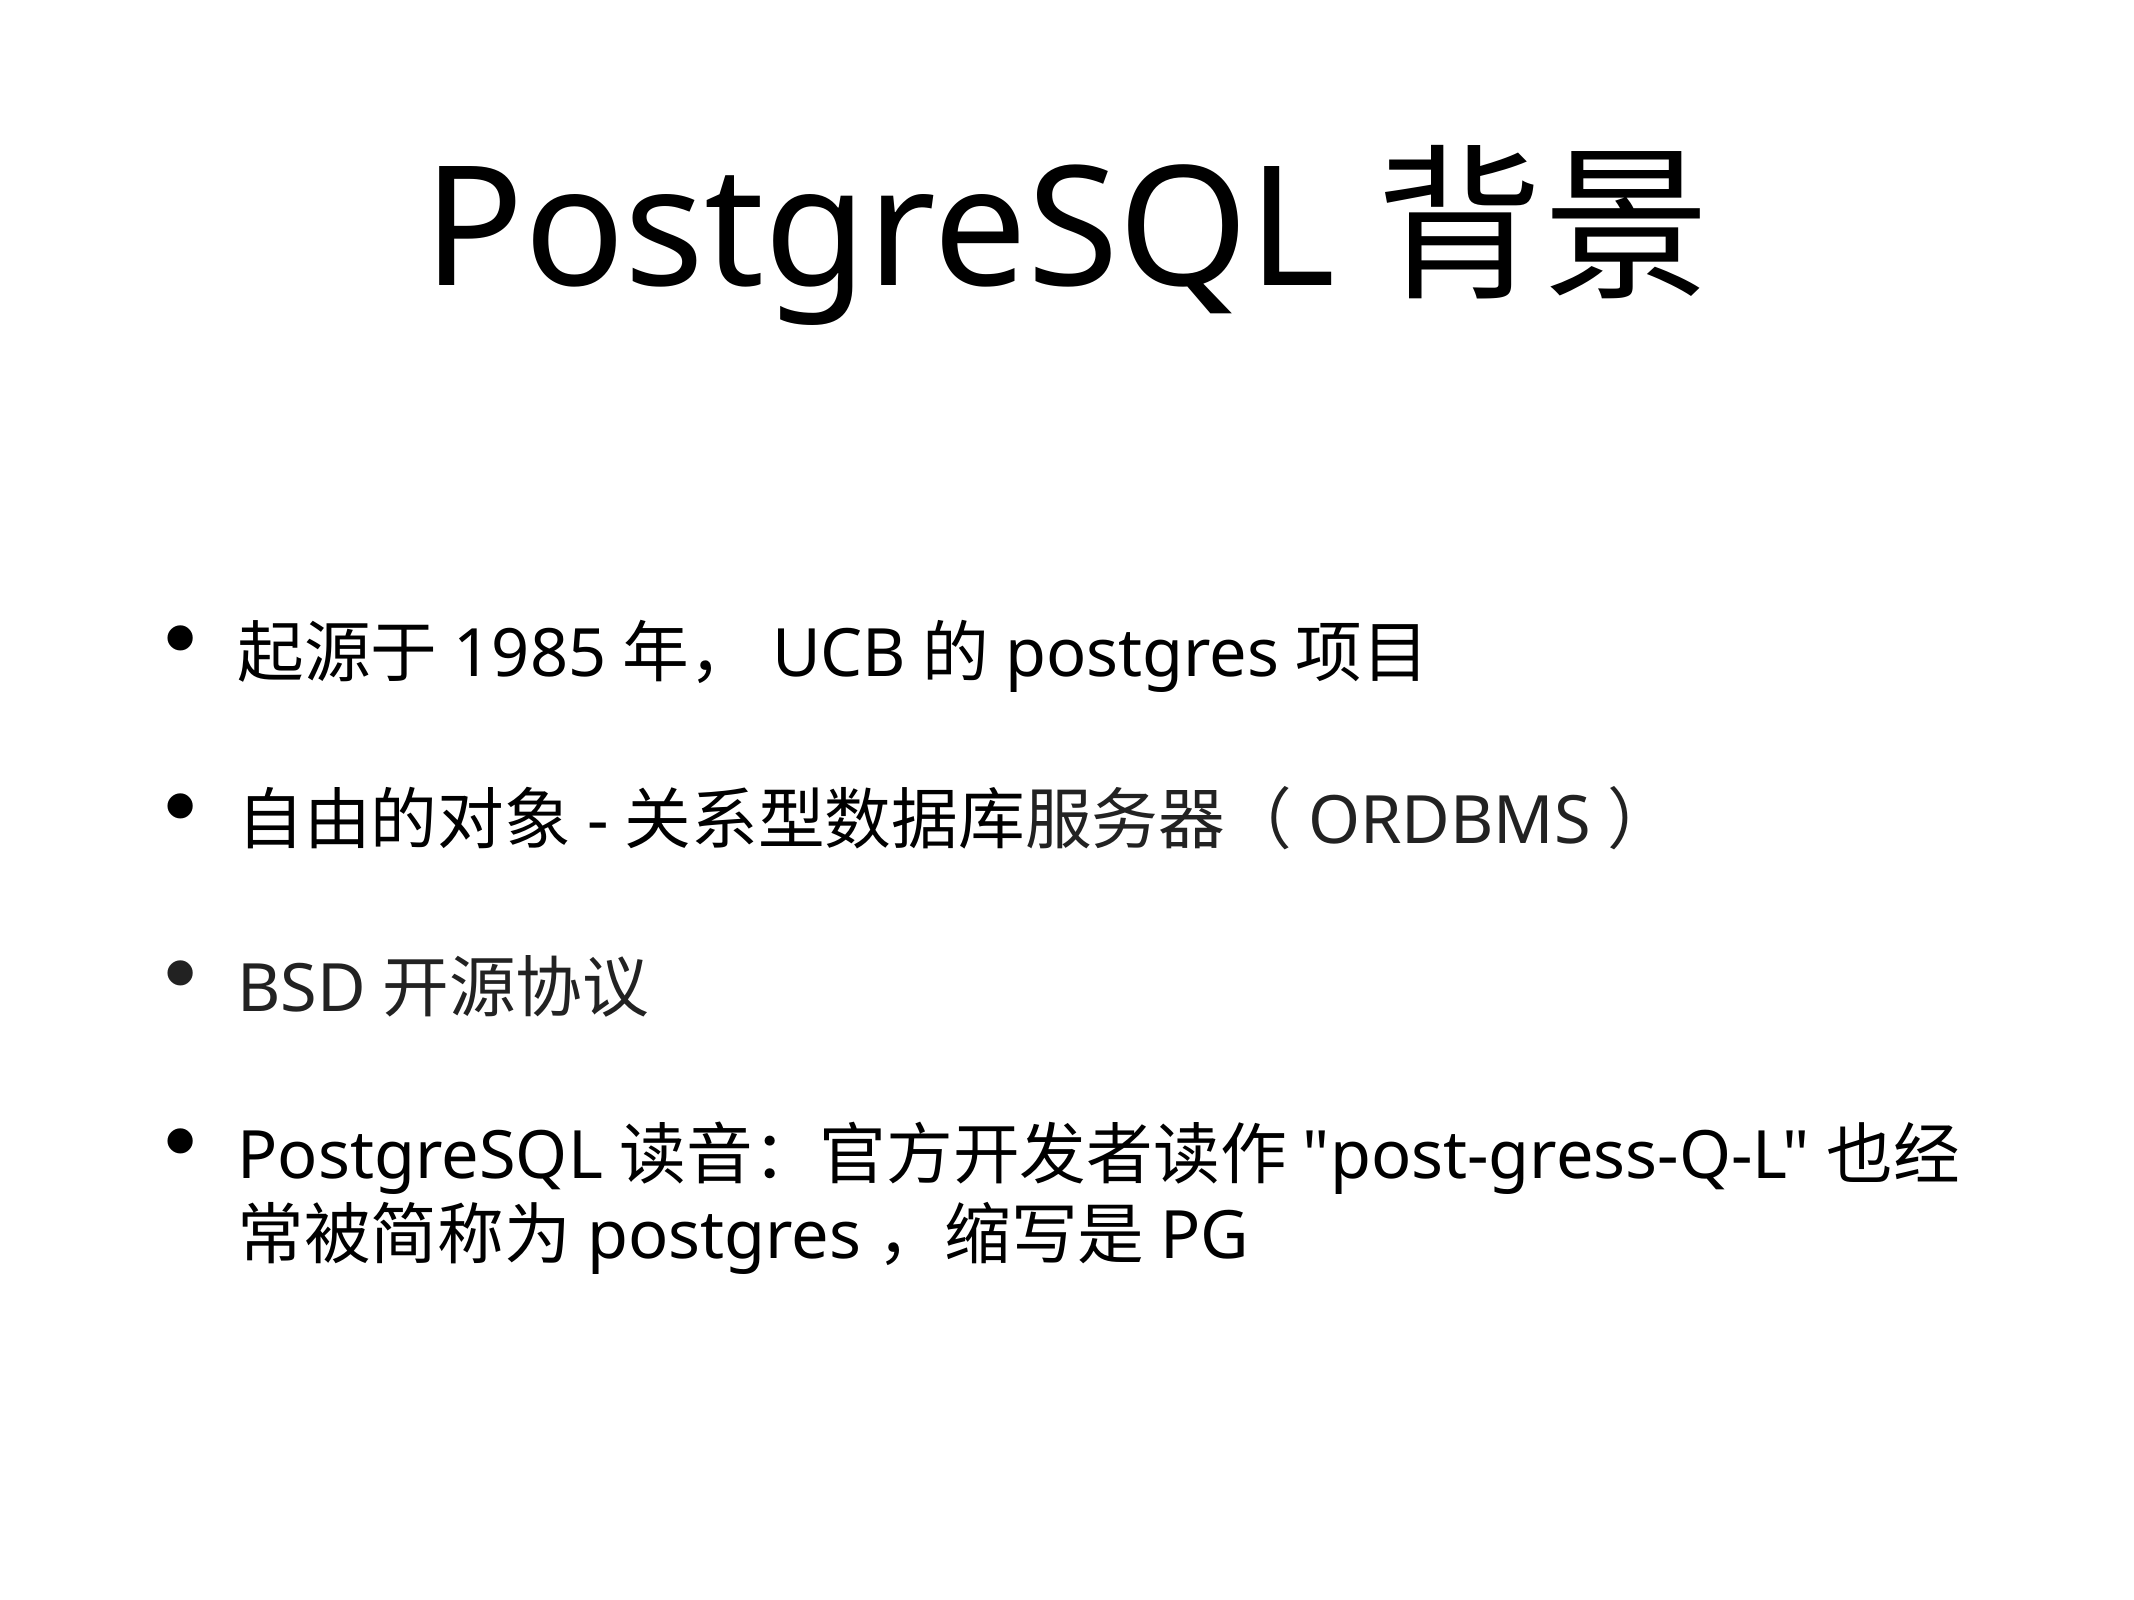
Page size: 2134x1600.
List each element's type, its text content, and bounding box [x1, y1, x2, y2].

list 起源于1985年，UCB的postgres项目 自由的对象-关系型数据库服务器（ORDBMS） BSD开源协议 PostgreSQL读音：官方开发者读作"post-gress-Q-L"也经常被简称为postgres，缩写是PG [155, 424, 1978, 1457]
title PostgreSQL背景 [155, 41, 1978, 397]
